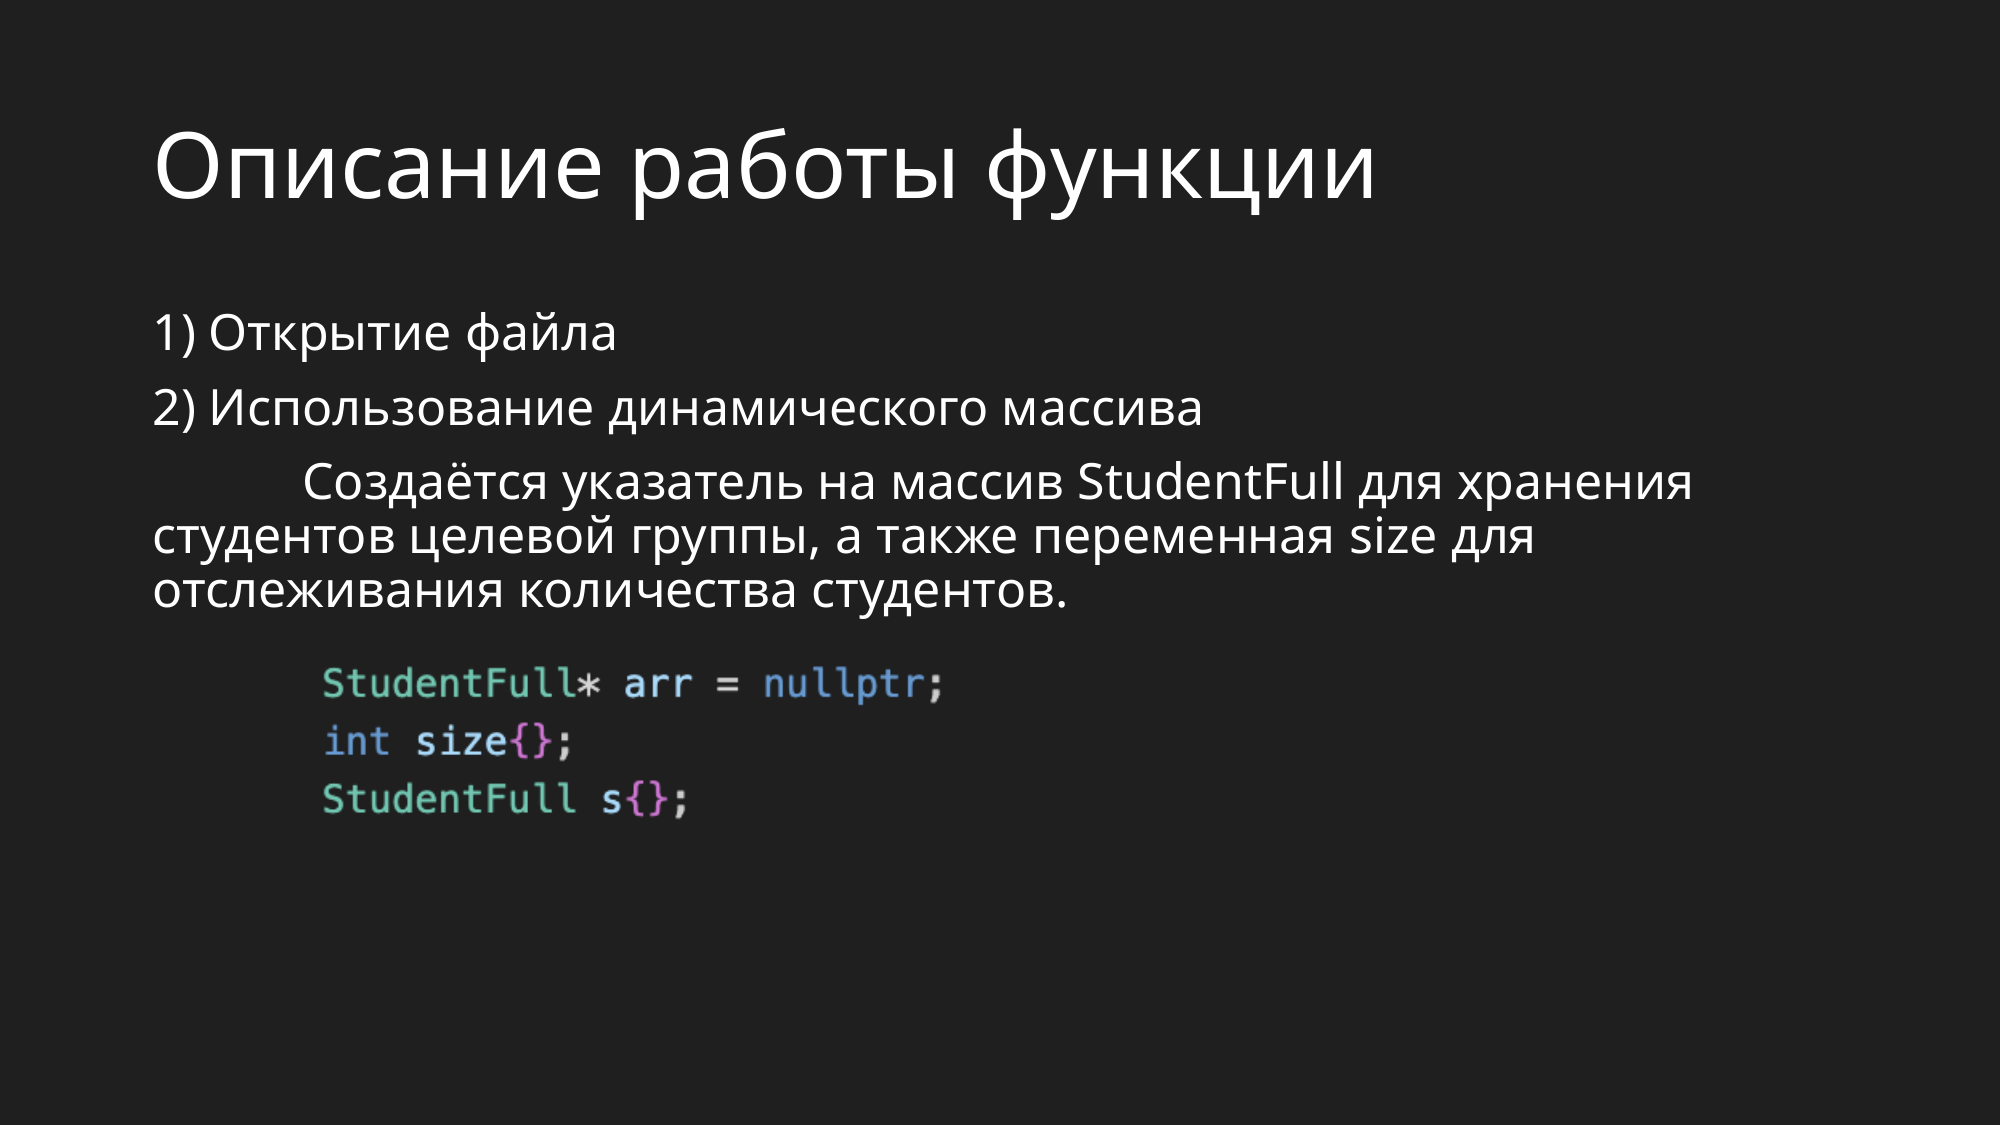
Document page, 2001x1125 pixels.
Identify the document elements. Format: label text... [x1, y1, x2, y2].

list 1) Открытие файла 2) Использование динамического массива Создаётся указатель на массив StudentFull для хранения студентов целевой группы, а также переменная size для отслеживания количества студентов. [137, 299, 1863, 1014]
title Описание работы функции [137, 59, 1863, 278]
picture [297, 648, 958, 846]
